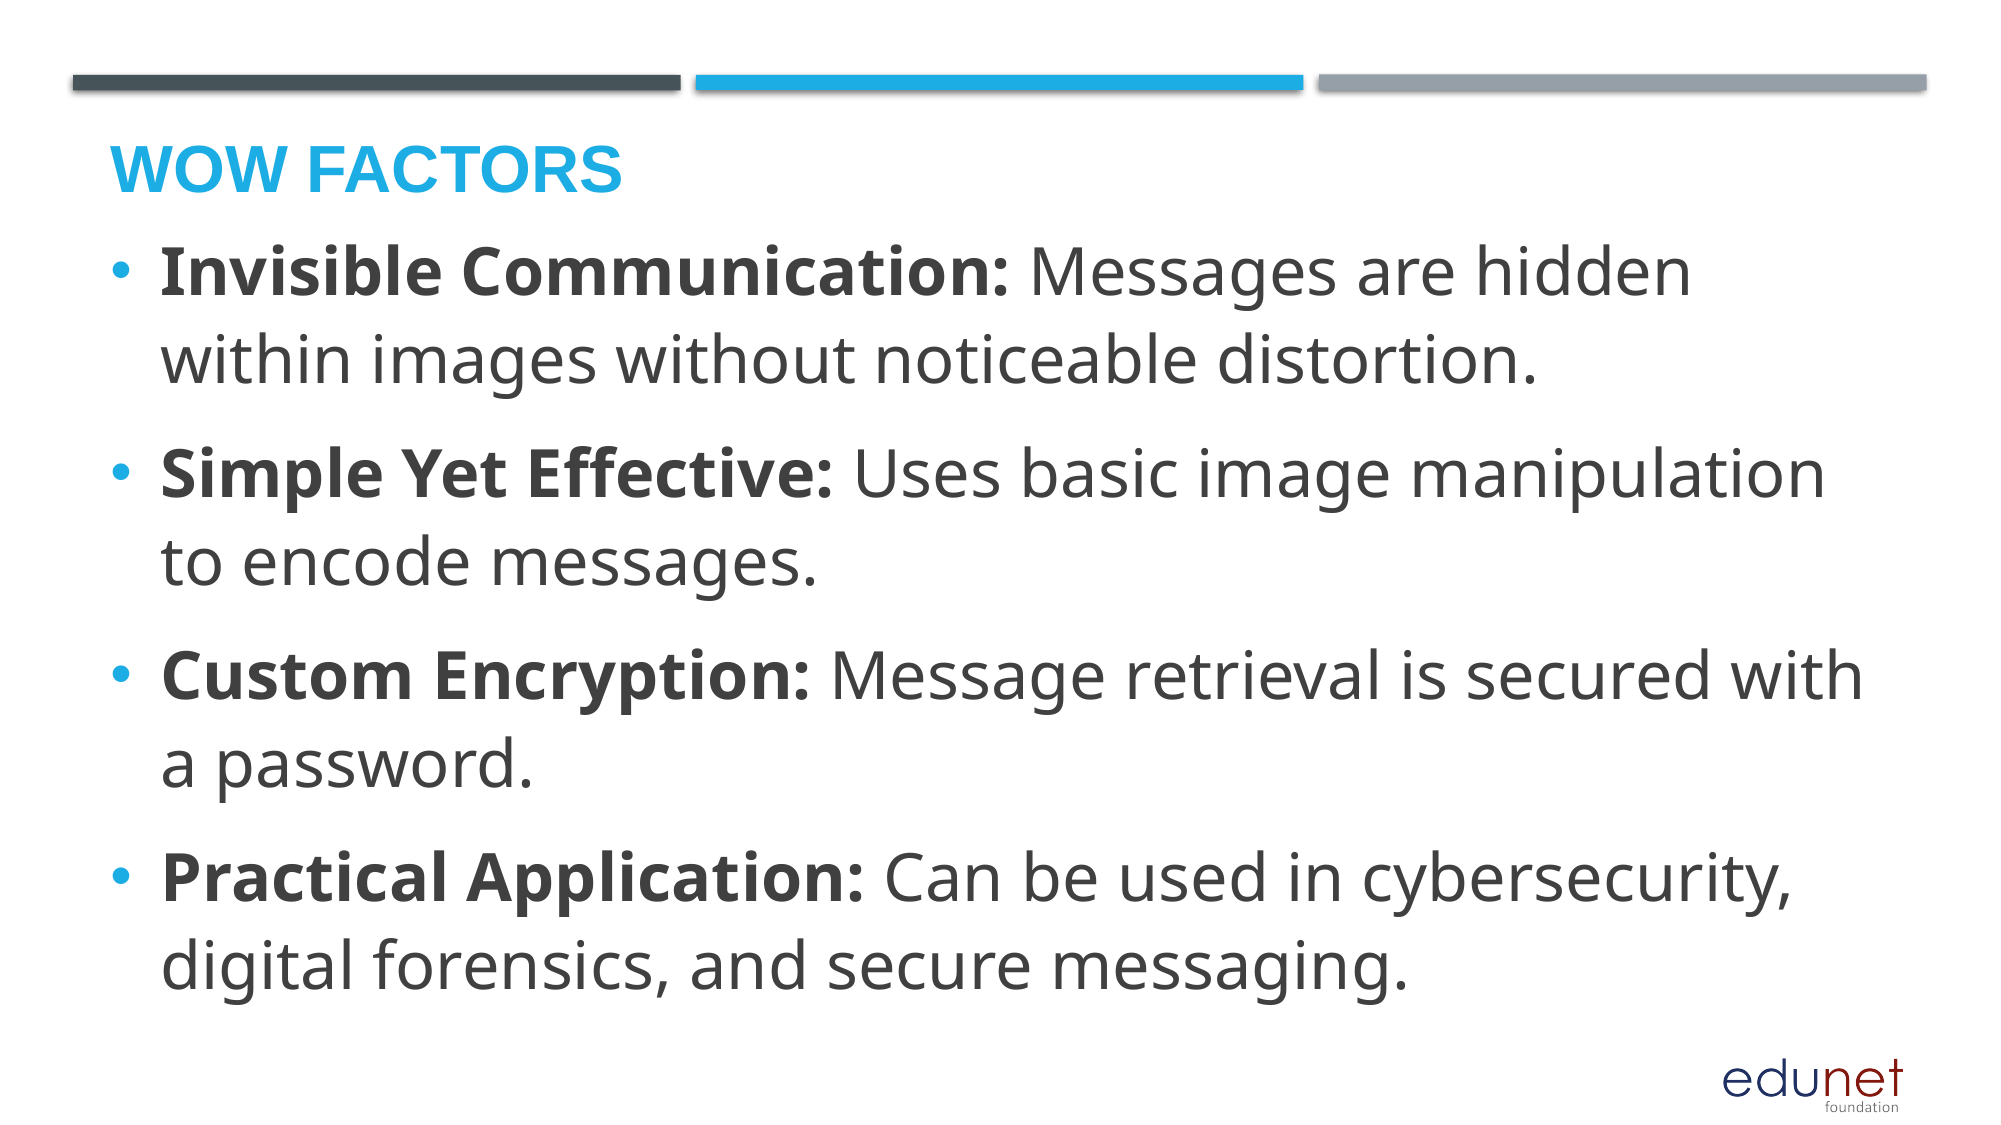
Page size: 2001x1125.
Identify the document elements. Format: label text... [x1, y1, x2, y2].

picture [1719, 1056, 1905, 1116]
list Invisible Communication: Messages are hidden within images without noticeable distortion. Simple Yet Effective: Uses basic image manipulation to encode messages. Custom Encryption: Message retrieval is secured with a password. Practical Application: Can be used in cybersecurity, digital forensics, and secure messaging. [95, 213, 1905, 1024]
title Wow factors [95, 126, 1905, 213]
